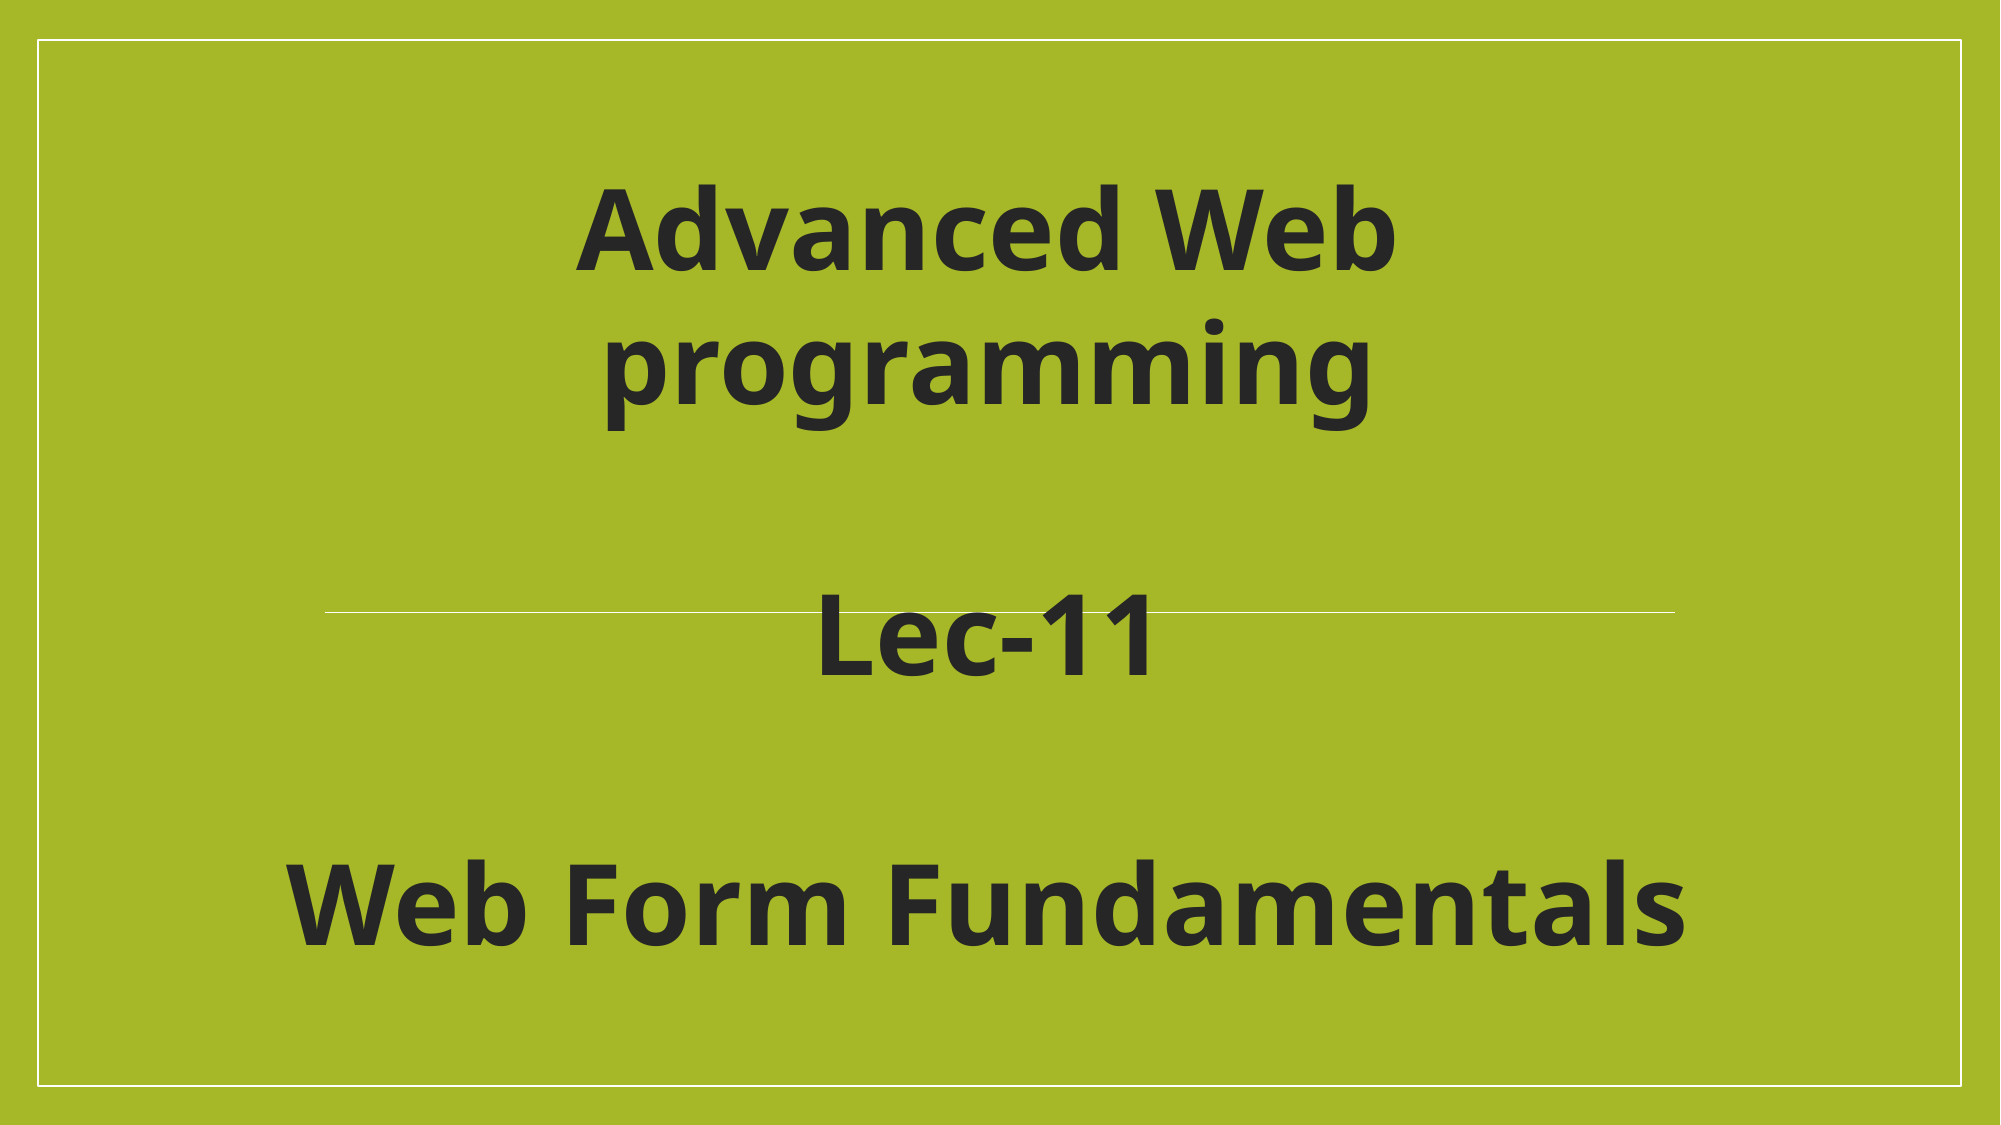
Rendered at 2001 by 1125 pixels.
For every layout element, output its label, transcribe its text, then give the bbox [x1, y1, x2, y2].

text_box Advanced Web programming Lec-11 Web Form Fundamentals [165, 149, 1811, 1110]
